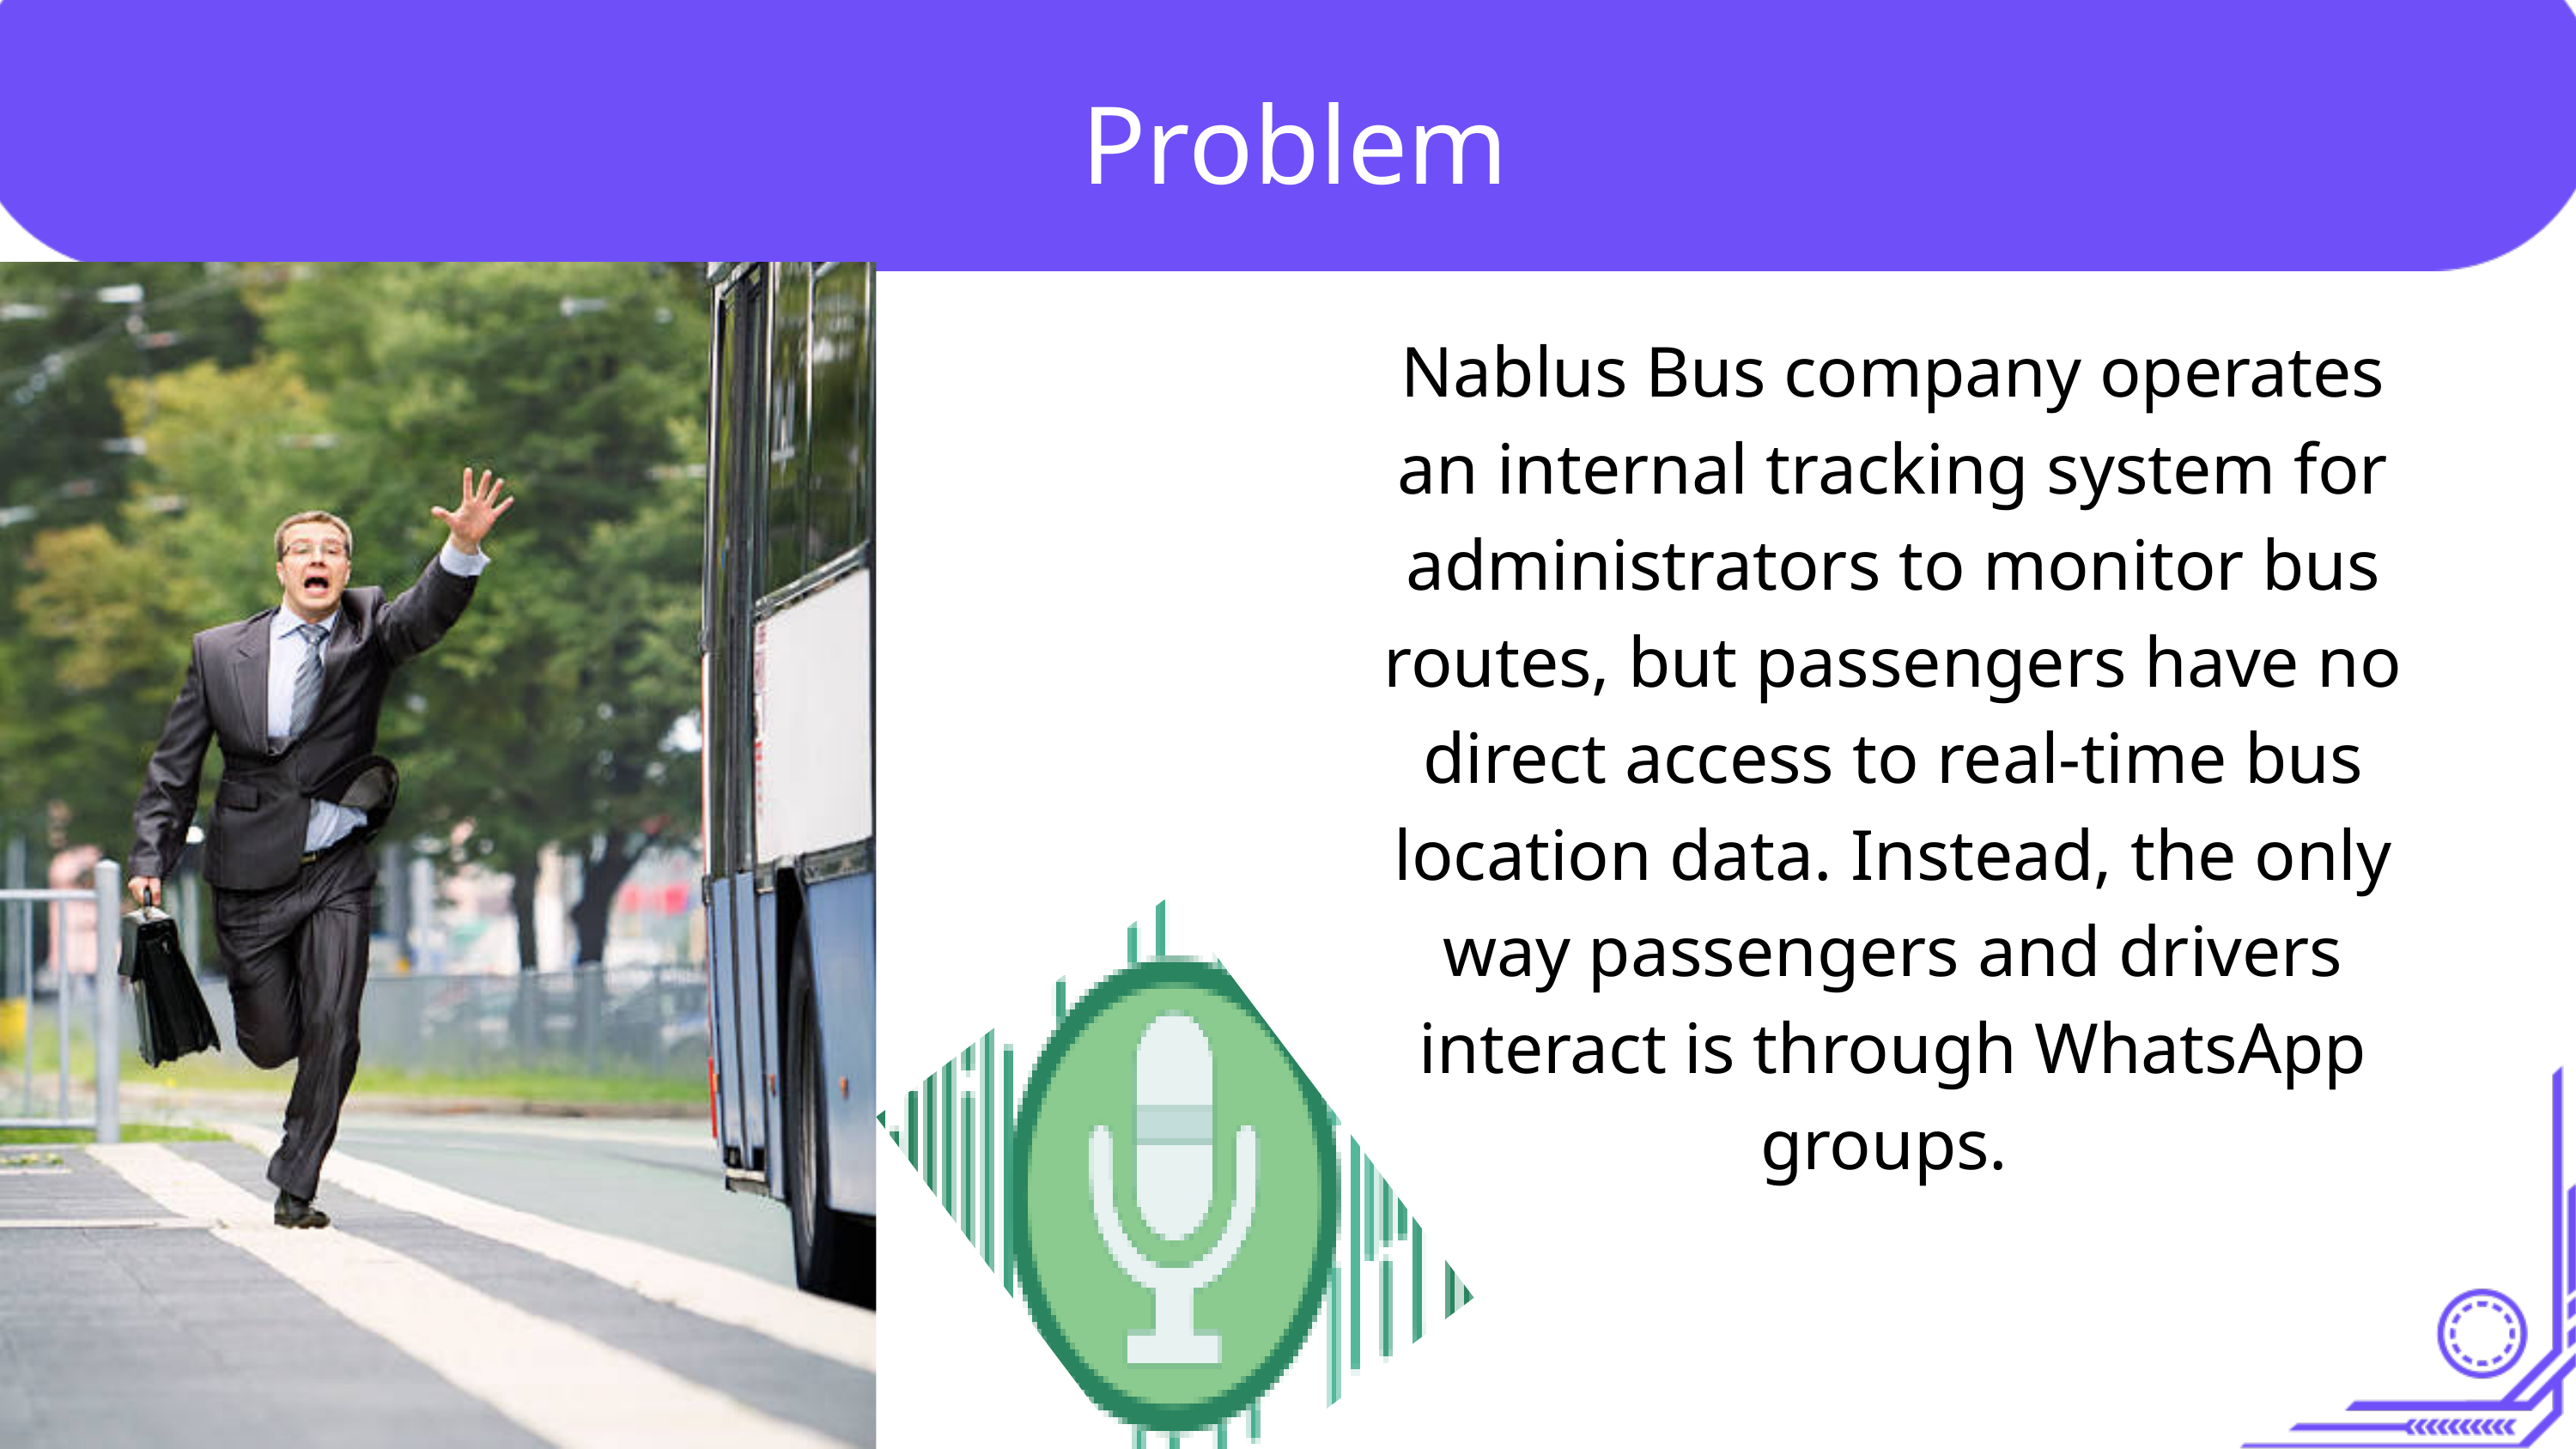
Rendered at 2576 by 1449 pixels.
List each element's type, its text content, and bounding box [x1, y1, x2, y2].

text_box [877, 894, 1474, 1449]
text_box [2227, 1057, 2576, 1449]
text_box [0, 262, 877, 1449]
text_box Nablus Bus company operates an internal tracking system for administrators to monitor bus routes, but passengers have no direct access to real-time bus location data. Instead, the only way passengers and drivers interact is through WhatsApp groups. [1354, 314, 2432, 1184]
text_box Problem [940, 55, 1649, 206]
text_box [0, 0, 2576, 271]
